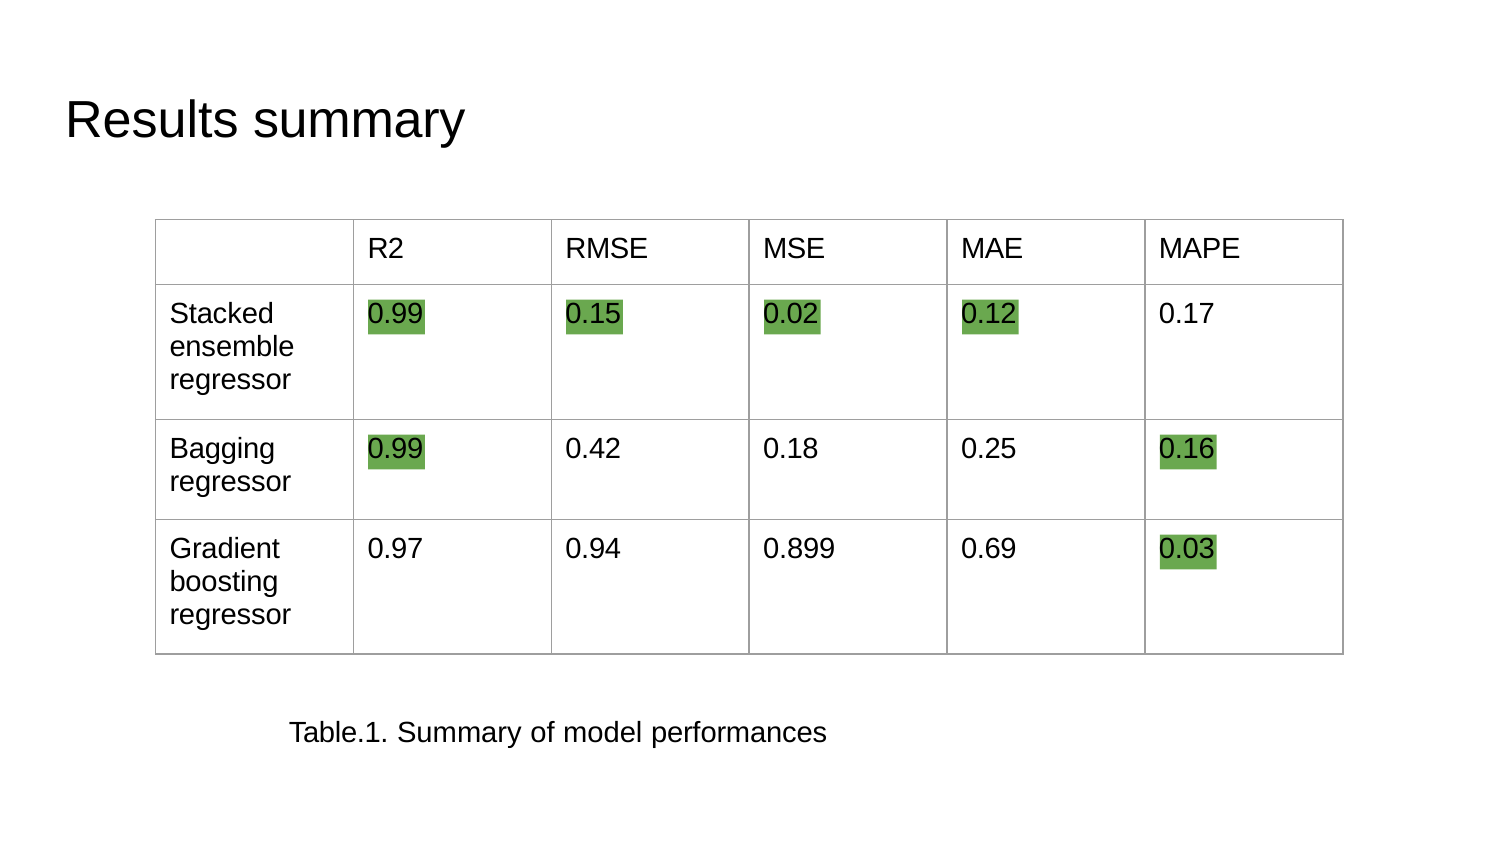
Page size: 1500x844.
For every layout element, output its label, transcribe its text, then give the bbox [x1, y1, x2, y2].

table_cell Bagging regressor [156, 420, 353, 519]
table_cell Gradient boosting regressor [156, 520, 353, 653]
table_cell 0.17 [1146, 285, 1342, 419]
table_cell Stacked ensemble regressor [156, 285, 353, 419]
table_cell 0.94 [552, 520, 748, 653]
table_header MAPE [1146, 220, 1342, 284]
table_header [156, 220, 353, 284]
table_cell 0.12 [948, 285, 1144, 419]
table_cell 0.69 [948, 520, 1144, 653]
table_cell 0.02 [750, 285, 946, 419]
table_cell 0.03 [1146, 520, 1342, 653]
table_header R2 [354, 220, 551, 284]
table_cell 0.99 [354, 420, 551, 519]
table_header RMSE [552, 220, 748, 284]
text_box Table.1. Summary of model performances [286, 711, 833, 749]
table_header MAE [948, 220, 1144, 284]
title Results summary [63, 82, 1234, 227]
table_header MSE [750, 220, 946, 284]
table_cell 0.97 [354, 520, 551, 653]
table_cell 0.25 [948, 420, 1144, 519]
table_cell 0.16 [1146, 420, 1342, 519]
table_cell 0.42 [552, 420, 748, 519]
table_cell 0.99 [354, 285, 551, 419]
table_cell 0.899 [750, 520, 946, 653]
table_cell 0.18 [750, 420, 946, 519]
table_cell 0.15 [552, 285, 748, 419]
